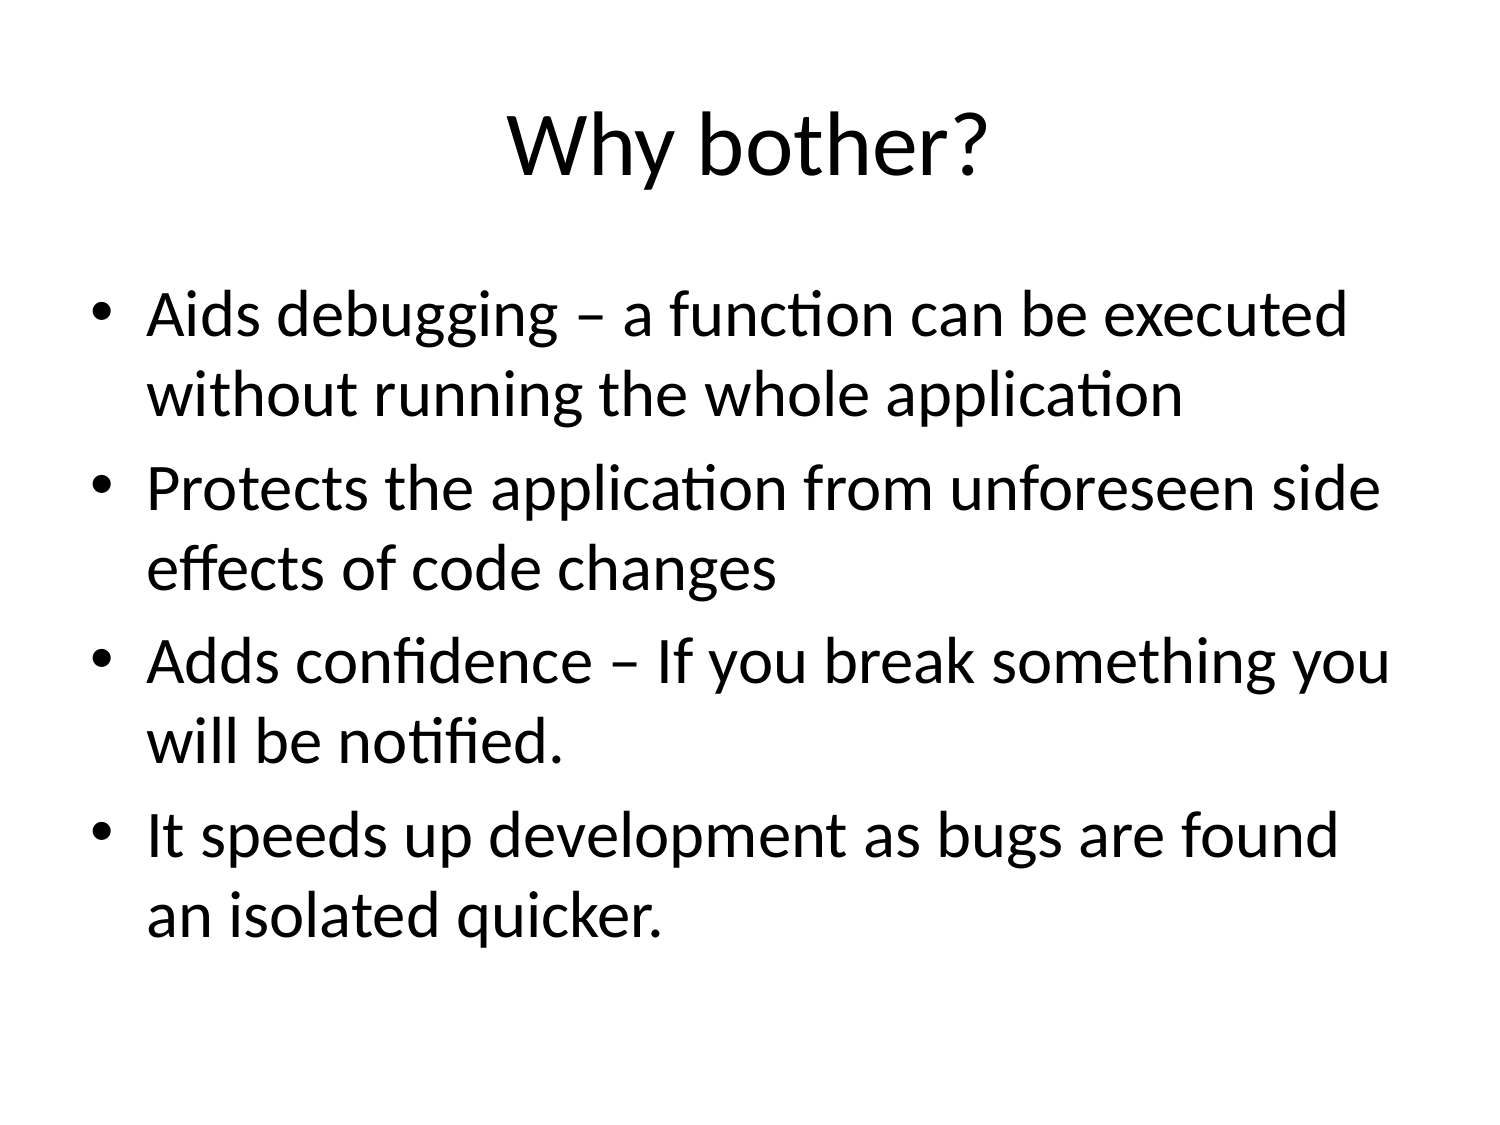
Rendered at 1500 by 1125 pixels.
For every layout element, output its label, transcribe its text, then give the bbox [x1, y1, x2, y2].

list Aids debugging – a function can be executed without running the whole application Protects the application from unforeseen side effects of code changes Adds confidence – If you break something you will be notified. It speeds up development as bugs are found an isolated quicker. [75, 262, 1425, 1005]
title Why bother? [75, 45, 1425, 233]
